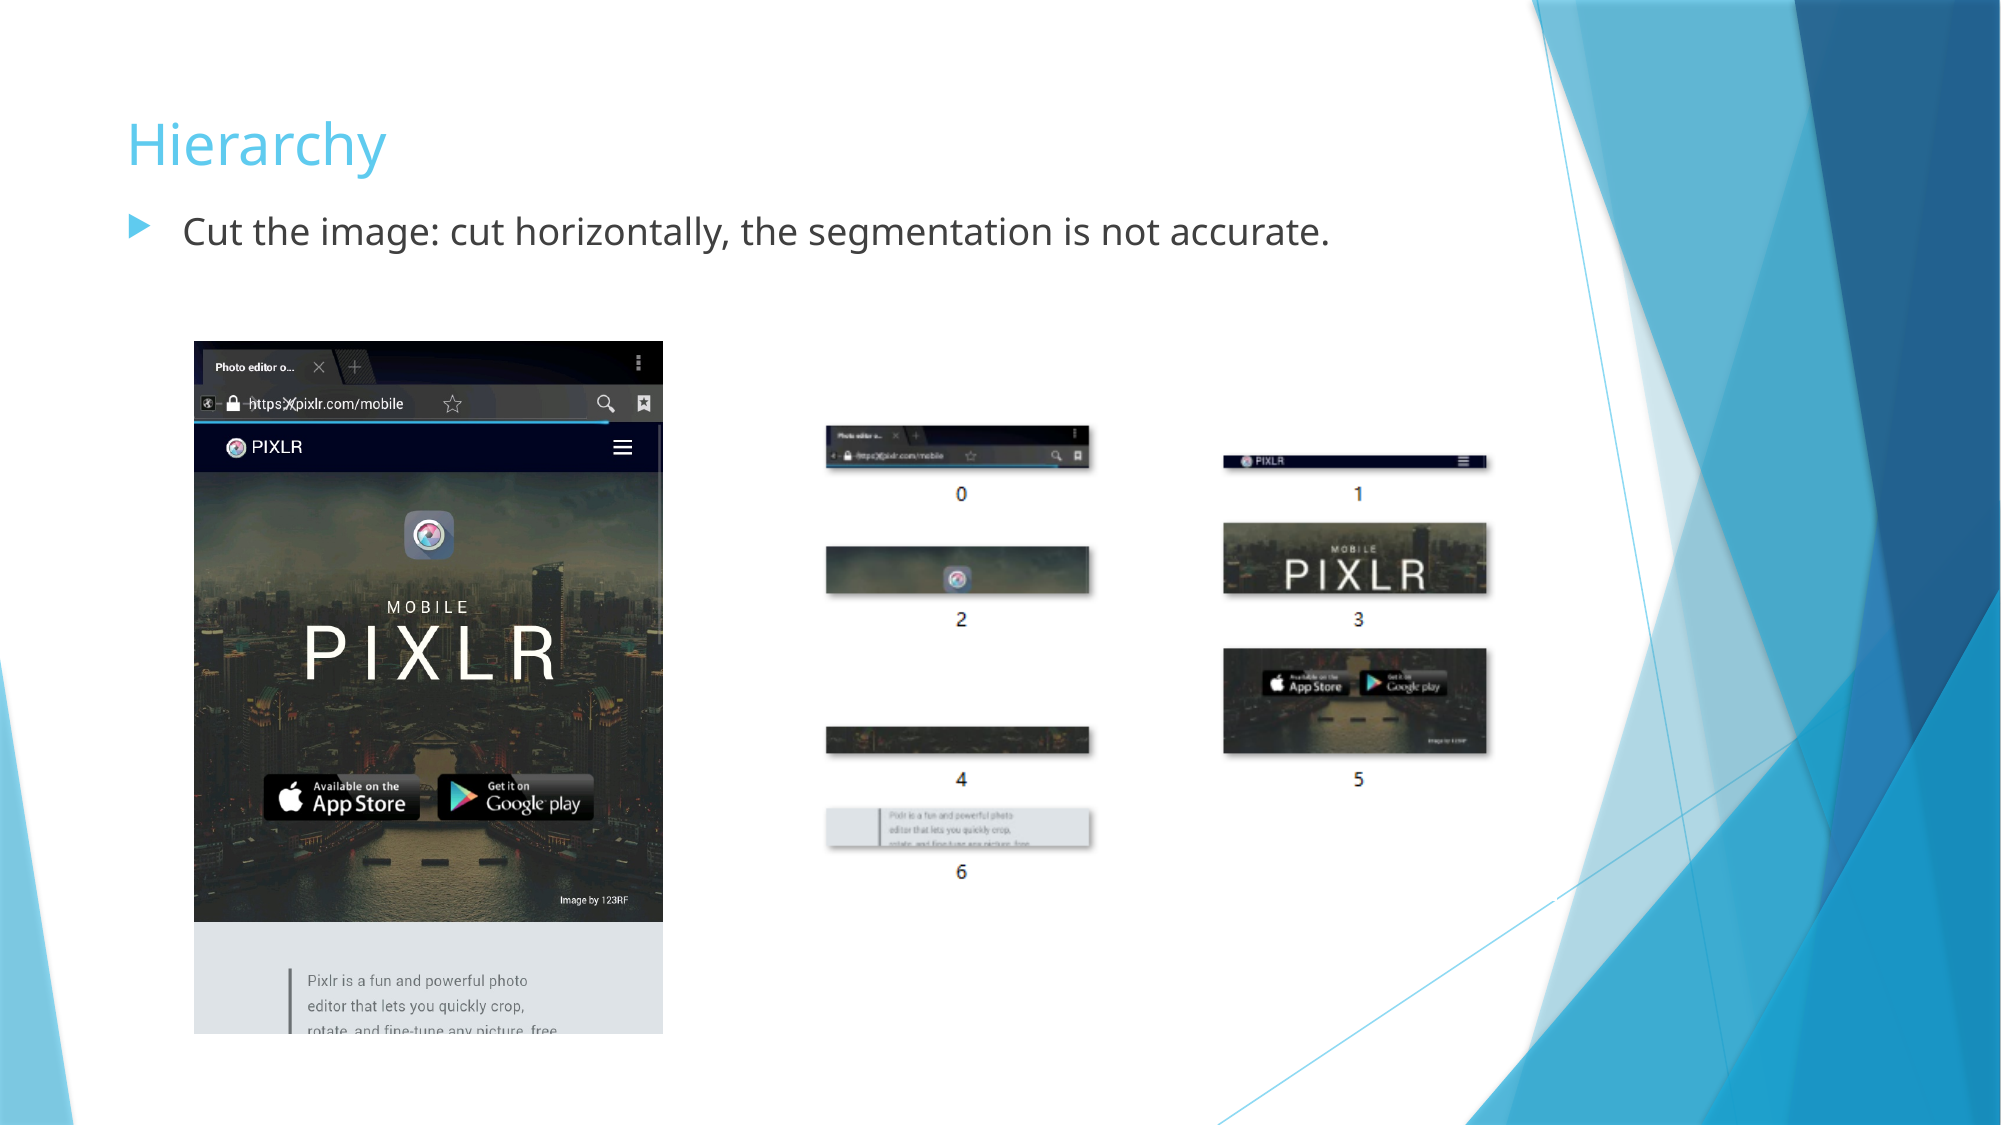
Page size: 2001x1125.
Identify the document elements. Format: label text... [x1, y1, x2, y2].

picture [791, 404, 1558, 901]
text_box Hierarchy [111, 99, 1522, 185]
picture [193, 341, 663, 1035]
list Cut the image: cut horizontally, the segmentation is not accurate. [111, 200, 1522, 1105]
